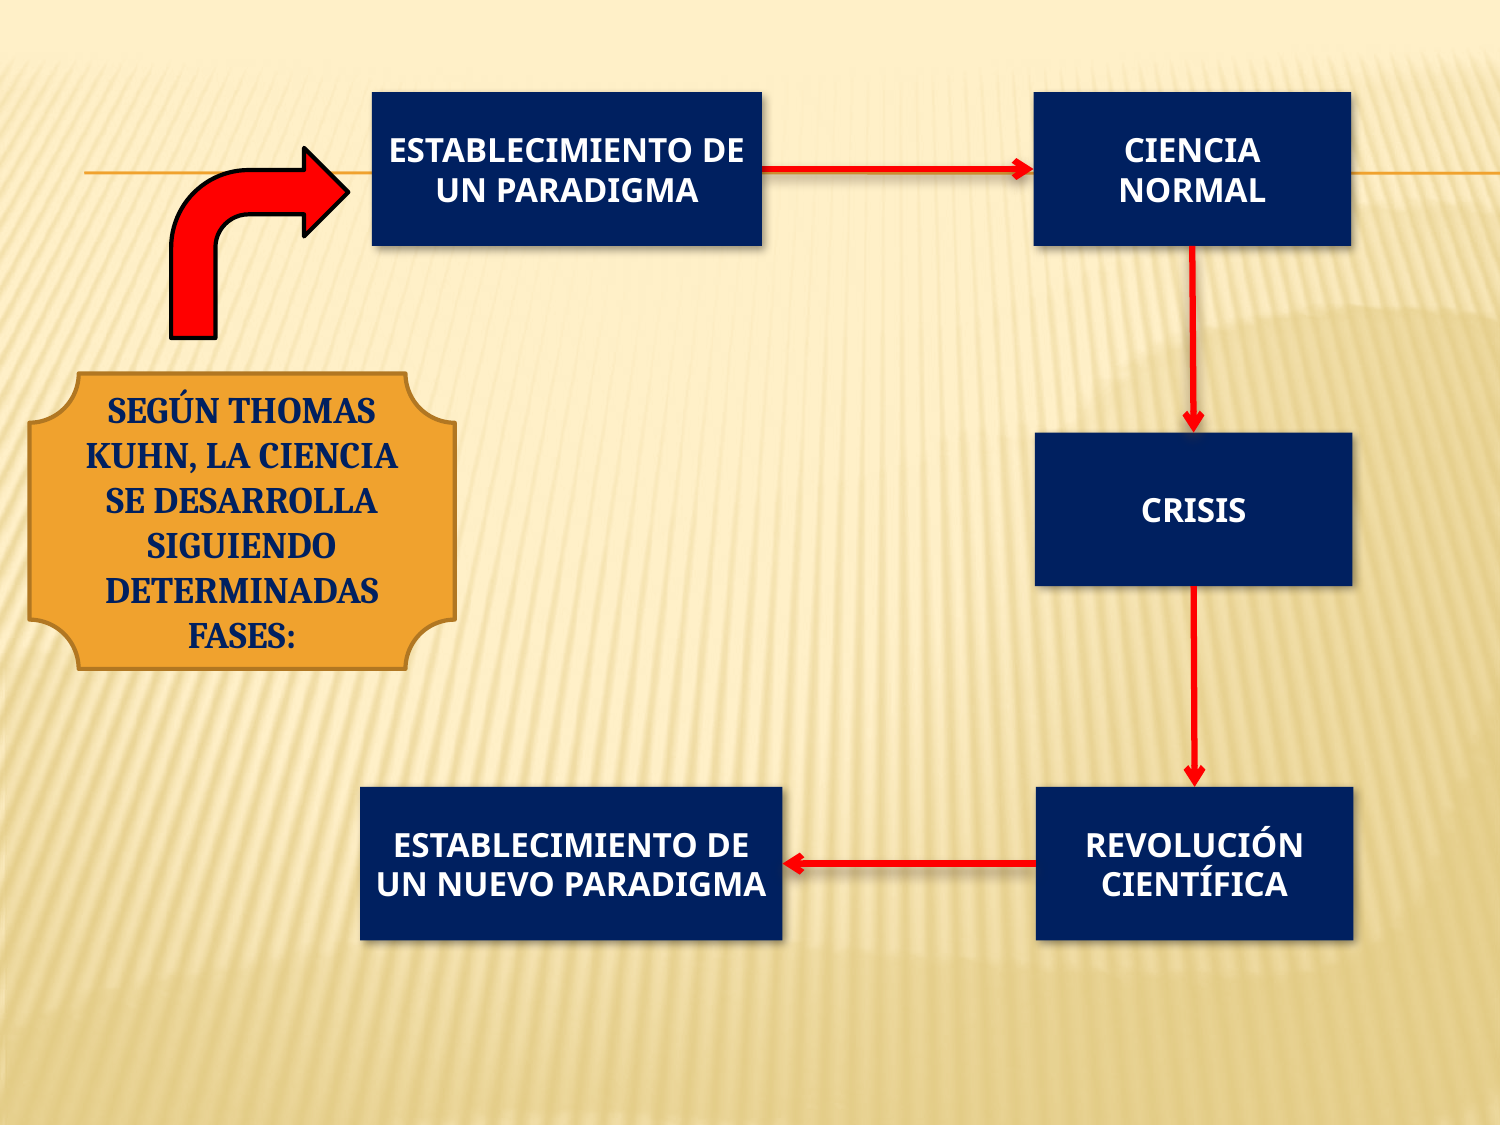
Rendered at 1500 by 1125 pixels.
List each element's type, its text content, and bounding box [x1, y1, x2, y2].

text_box ESTABLECIMIENTO DE UN NUEVO PARADIGMA [360, 786, 783, 941]
text_box REVOLUCIÓN CIENTÍFICA [1035, 786, 1354, 941]
text_box [169, 145, 351, 341]
text_box CIENCIA NORMAL [1033, 92, 1352, 246]
text_box ESTABLECIMIENTO DE UN PARADIGMA [371, 92, 762, 246]
text_box CRISIS [1034, 432, 1353, 587]
text_box SEGÚN THOMAS KUHN, LA CIENCIA SE DESARROLLA SIGUIENDO DETERMINADAS FASES: [27, 371, 457, 671]
